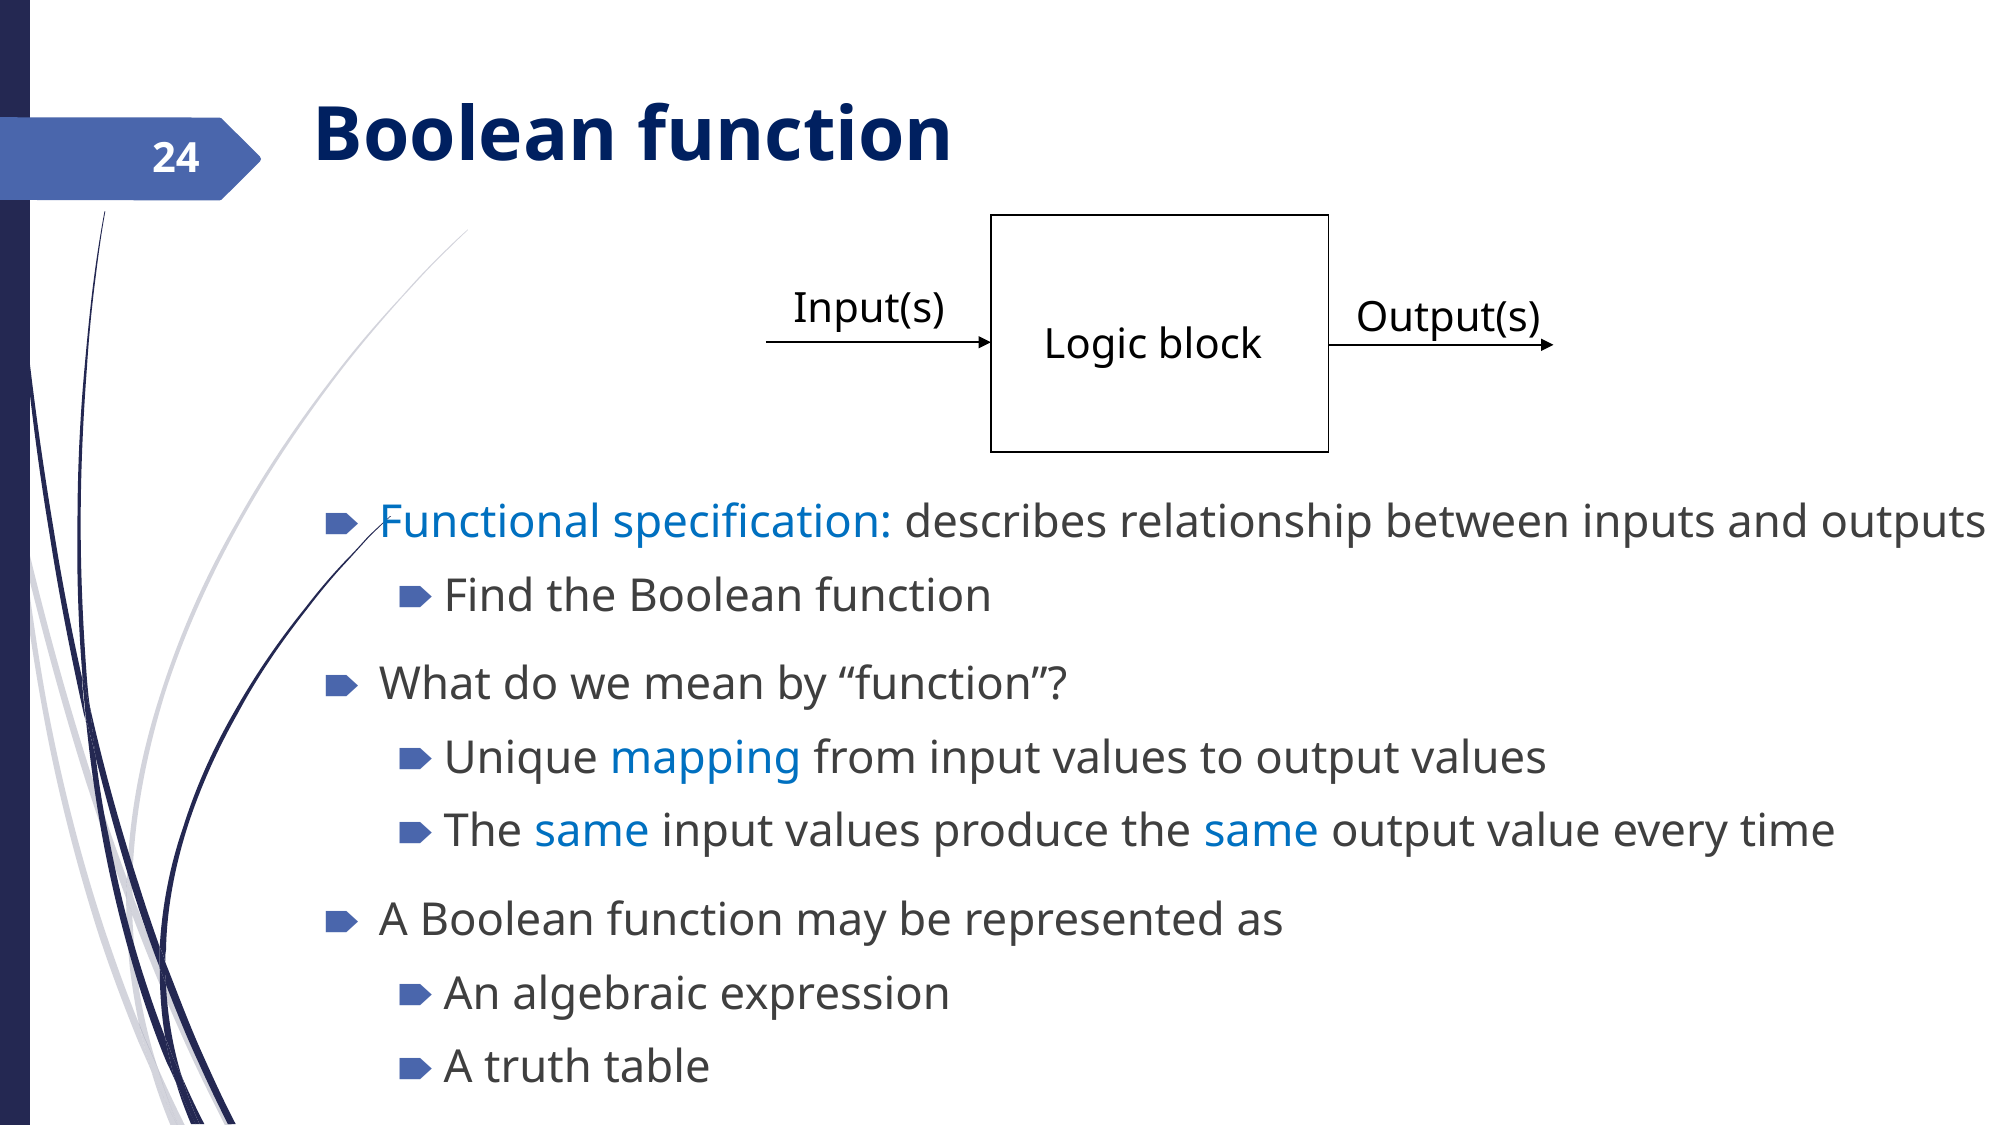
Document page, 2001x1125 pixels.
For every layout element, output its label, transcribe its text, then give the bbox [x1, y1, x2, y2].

text_box Logic block [1028, 309, 1304, 375]
text_box Boolean function [308, 68, 2000, 194]
list Functional specification: describes relationship between inputs and outputs Find the Boolean function What do we mean by “function”? Unique mapping from input values to output values The same input values produce the same output value every time A Boolean function may be represented as An algebraic expression A truth table [308, 484, 2000, 1125]
text_box Output(s) [1340, 282, 1579, 348]
text_box [990, 214, 1329, 453]
slide_number ‹#› [87, 129, 216, 190]
text_box Input(s) [778, 273, 1016, 339]
